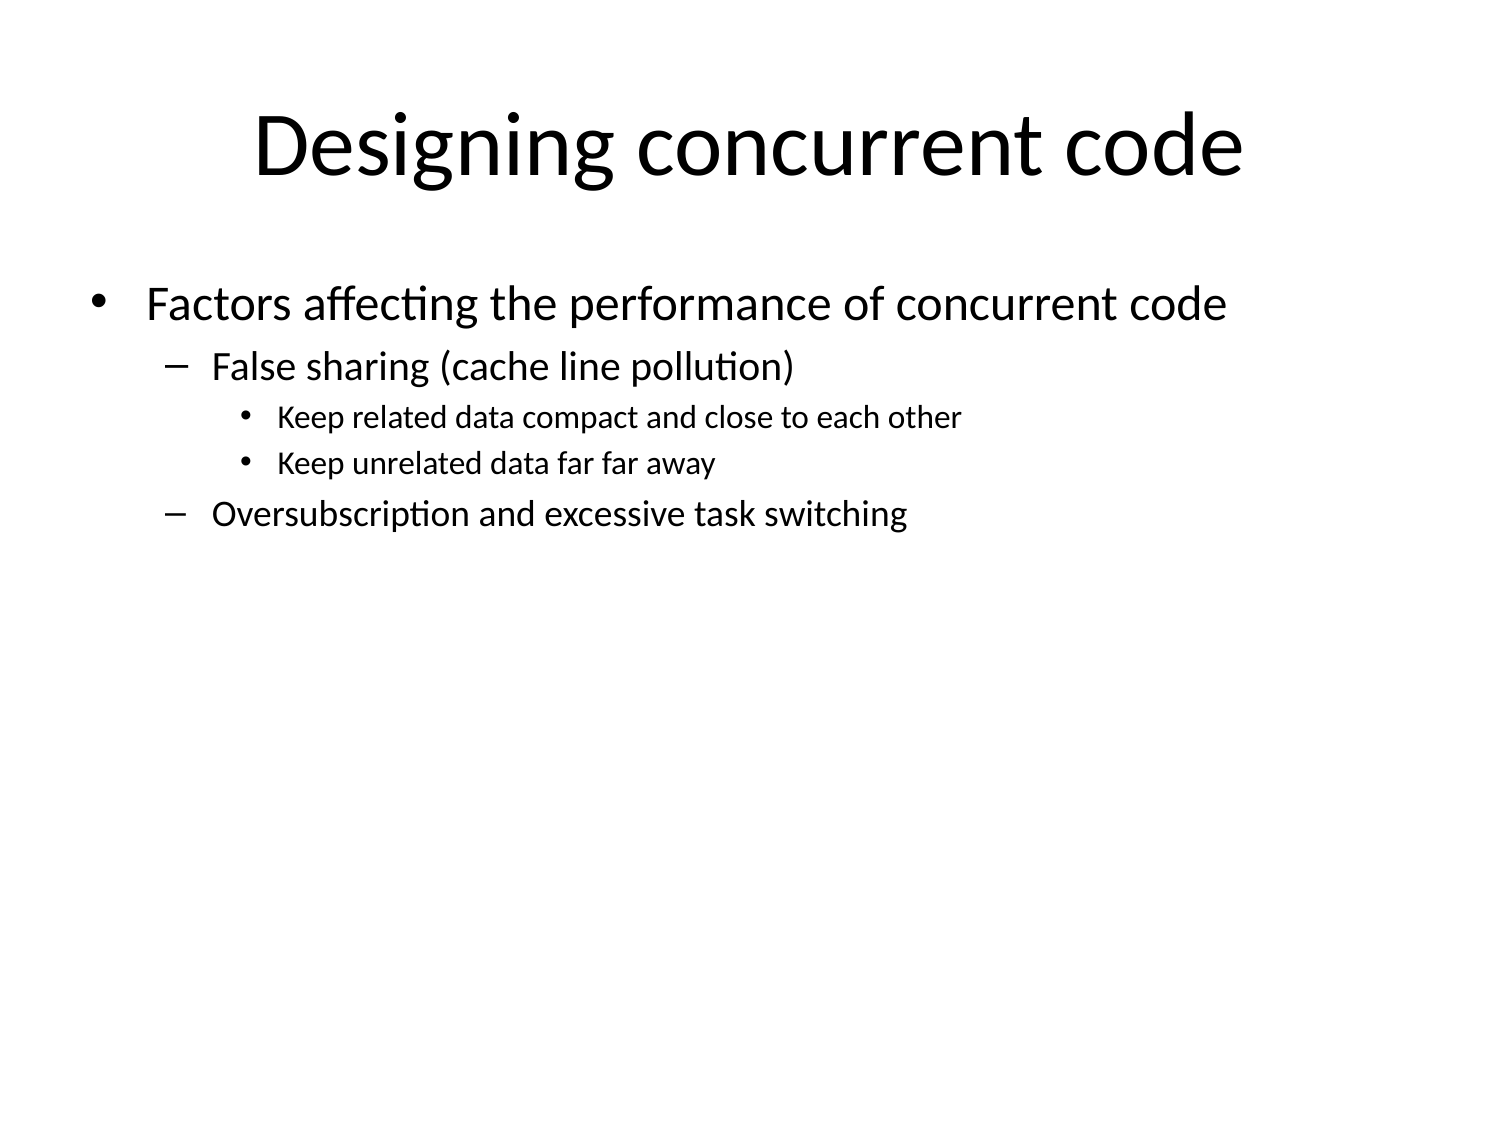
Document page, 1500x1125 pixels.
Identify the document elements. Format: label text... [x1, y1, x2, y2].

list Factors affecting the performance of concurrent code False sharing (cache line pollution) Keep related data compact and close to each other Keep unrelated data far far away Oversubscription and excessive task switching [75, 262, 1425, 1005]
title Designing concurrent code [75, 45, 1425, 233]
